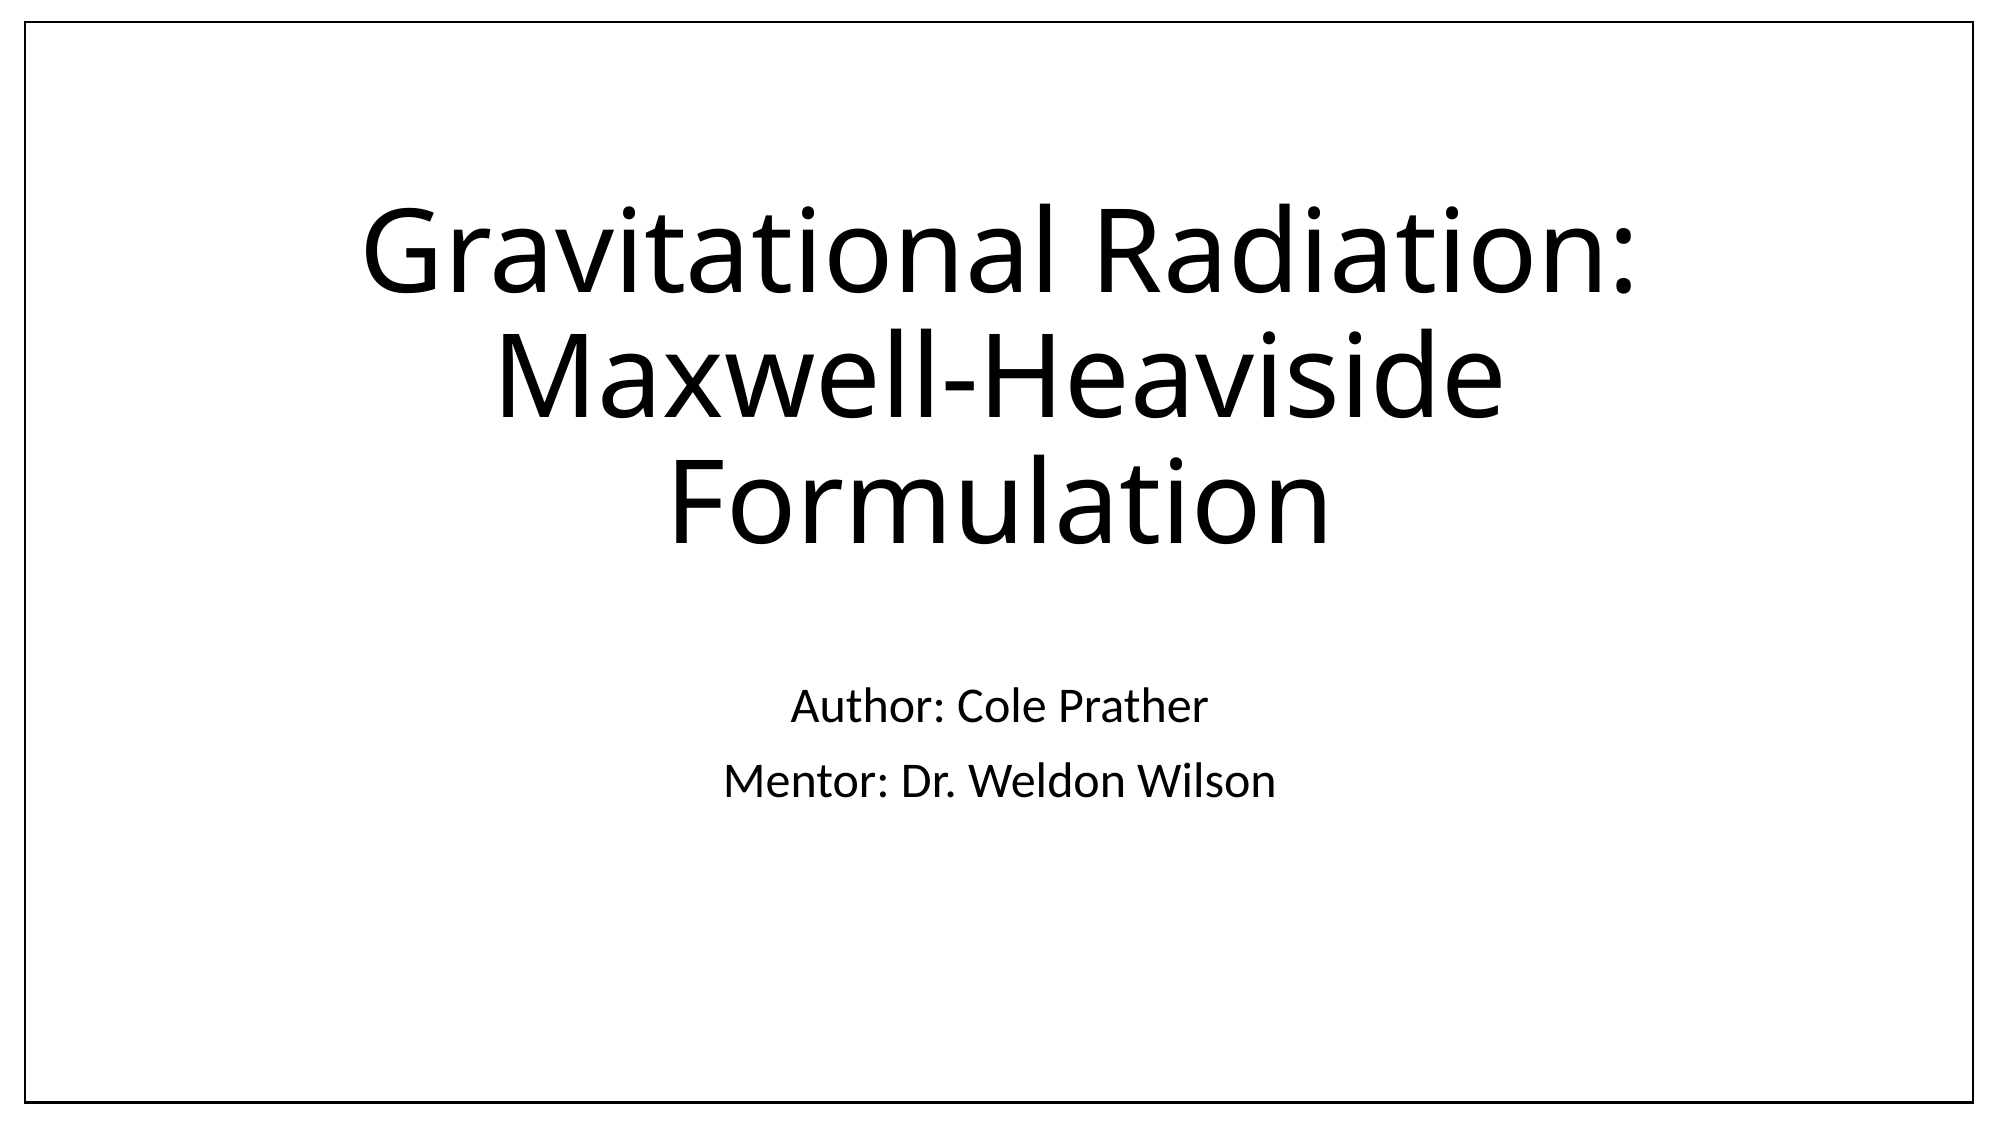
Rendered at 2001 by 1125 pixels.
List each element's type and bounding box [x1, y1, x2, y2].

text_box [24, 21, 1974, 1104]
